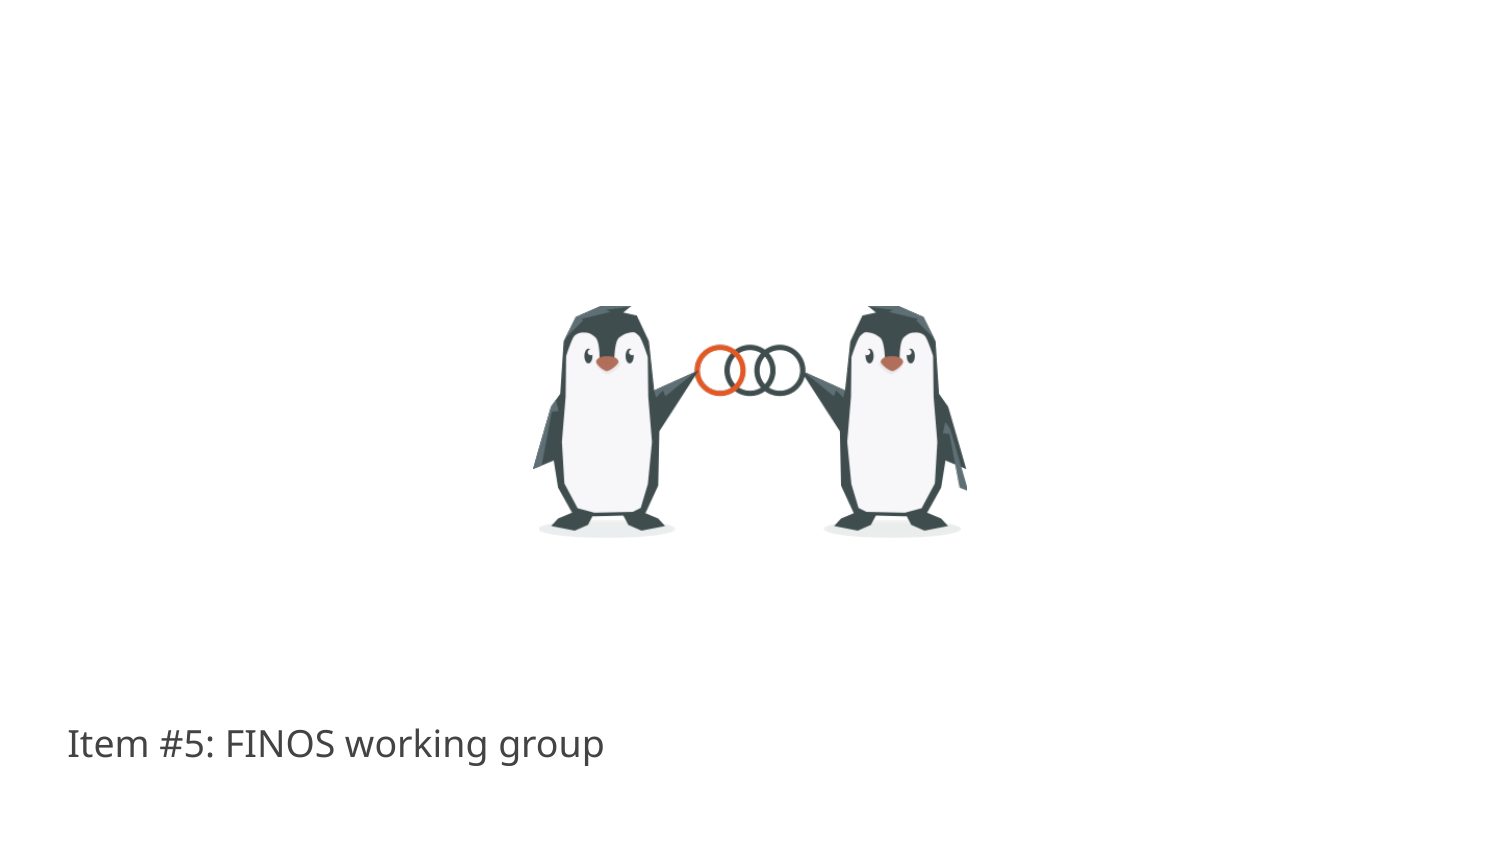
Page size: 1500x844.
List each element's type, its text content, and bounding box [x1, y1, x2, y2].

picture [533, 306, 967, 538]
list Item #5: FINOS working group [52, 694, 1419, 793]
